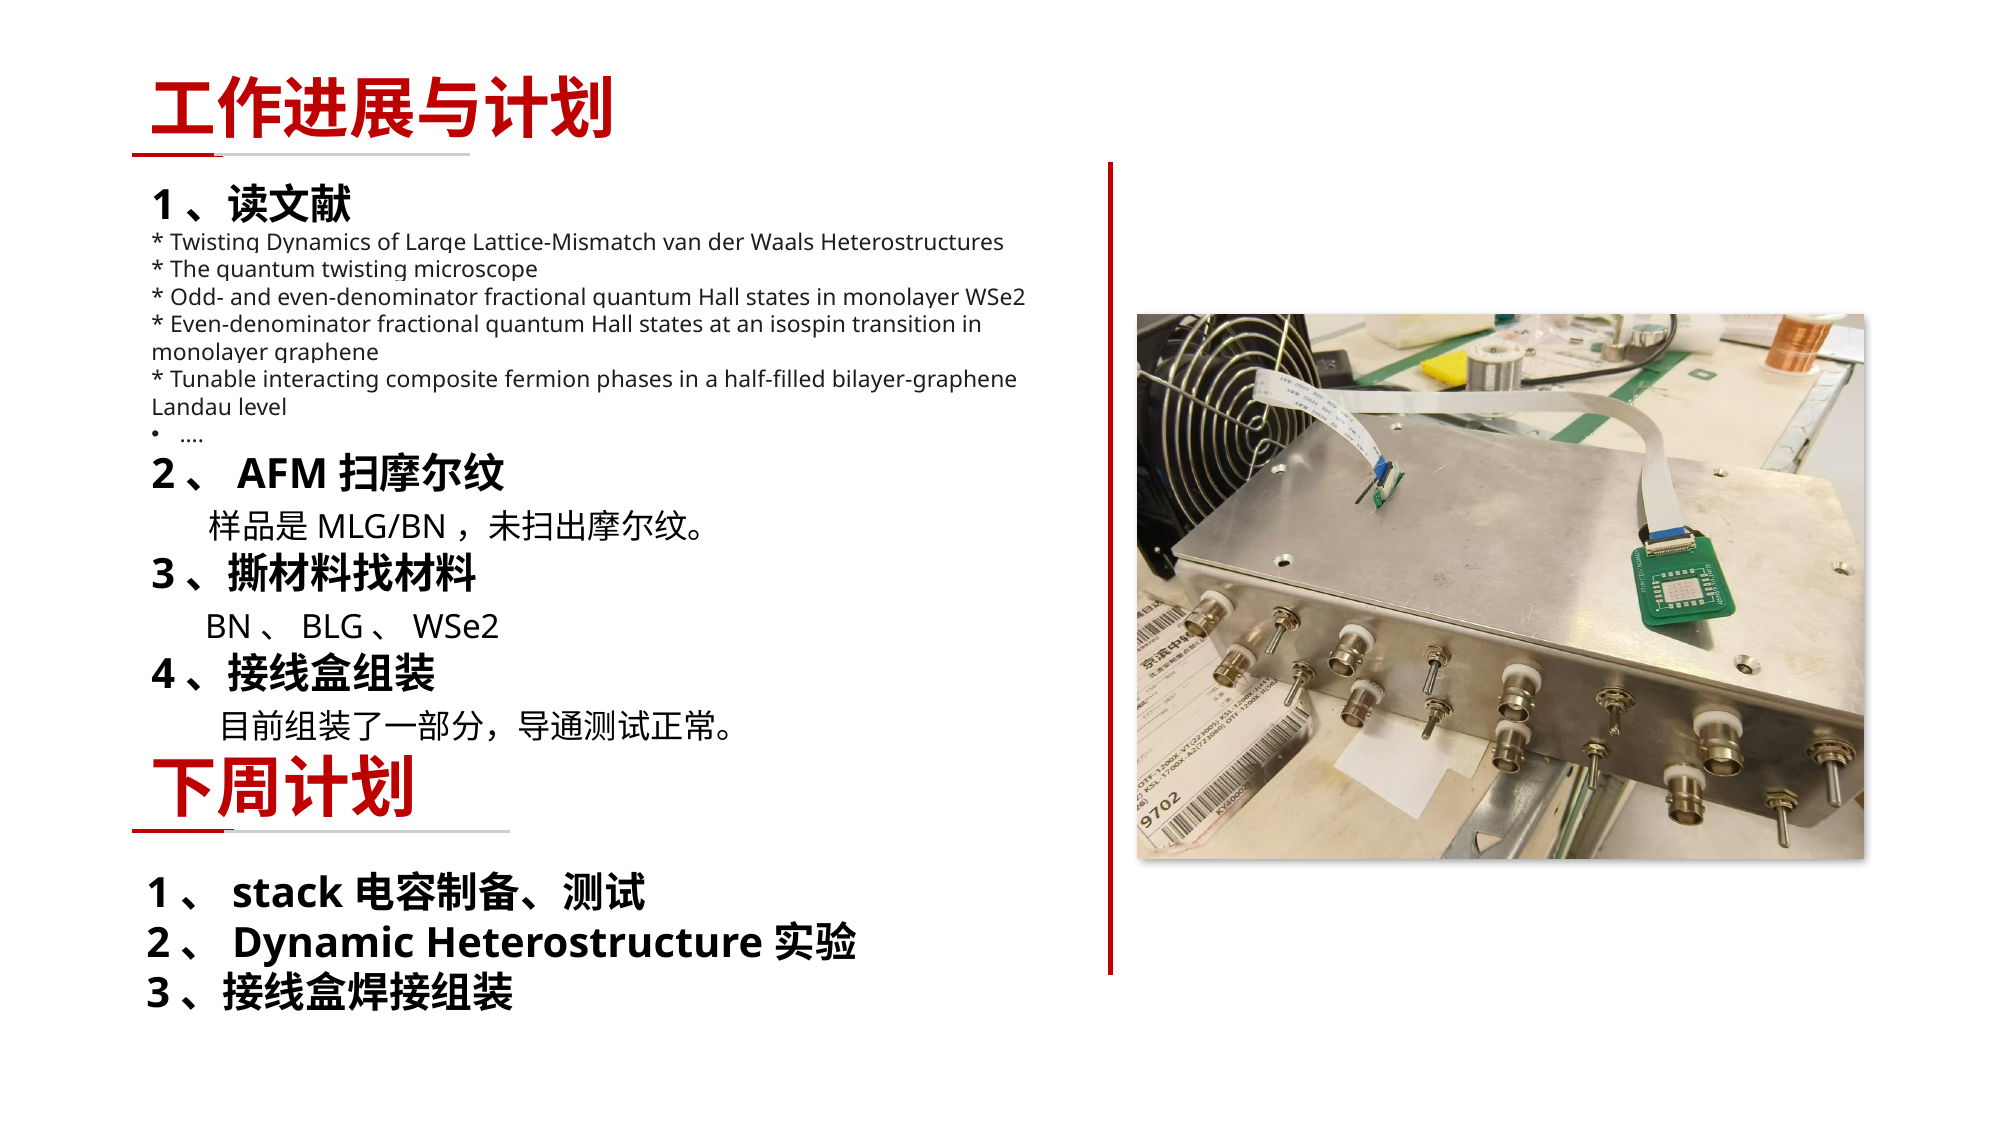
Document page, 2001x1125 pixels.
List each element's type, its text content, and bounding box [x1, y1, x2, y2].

picture [1137, 314, 1864, 859]
text_box 1、读文献 * Twisting Dynamics of Large Lattice-Mismatch van der Waals Heterostructures * The quantum twisting microscope * Odd- and even-denominator fractional quantum Hall states in monolayer WSe2 * Even-denominator fractional quantum Hall states at an isospin transition in monolayer graphene * Tunable interacting composite fermion phases in a half-filled bilayer-graphene Landau level …. 2、AFM扫摩尔纹 样品是MLG/BN，未扫出摩尔纹。 3、撕材料找材料 BN、BLG、WSe2 4、接线盒组装 目前组装了一部分，导通测试正常。 [136, 170, 1110, 755]
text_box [131, 58, 1539, 155]
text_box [131, 737, 566, 834]
text_box 1、stack电容制备、测试 2、Dynamic Heterostructure实验 3、接线盒焊接组装 [131, 858, 876, 1024]
